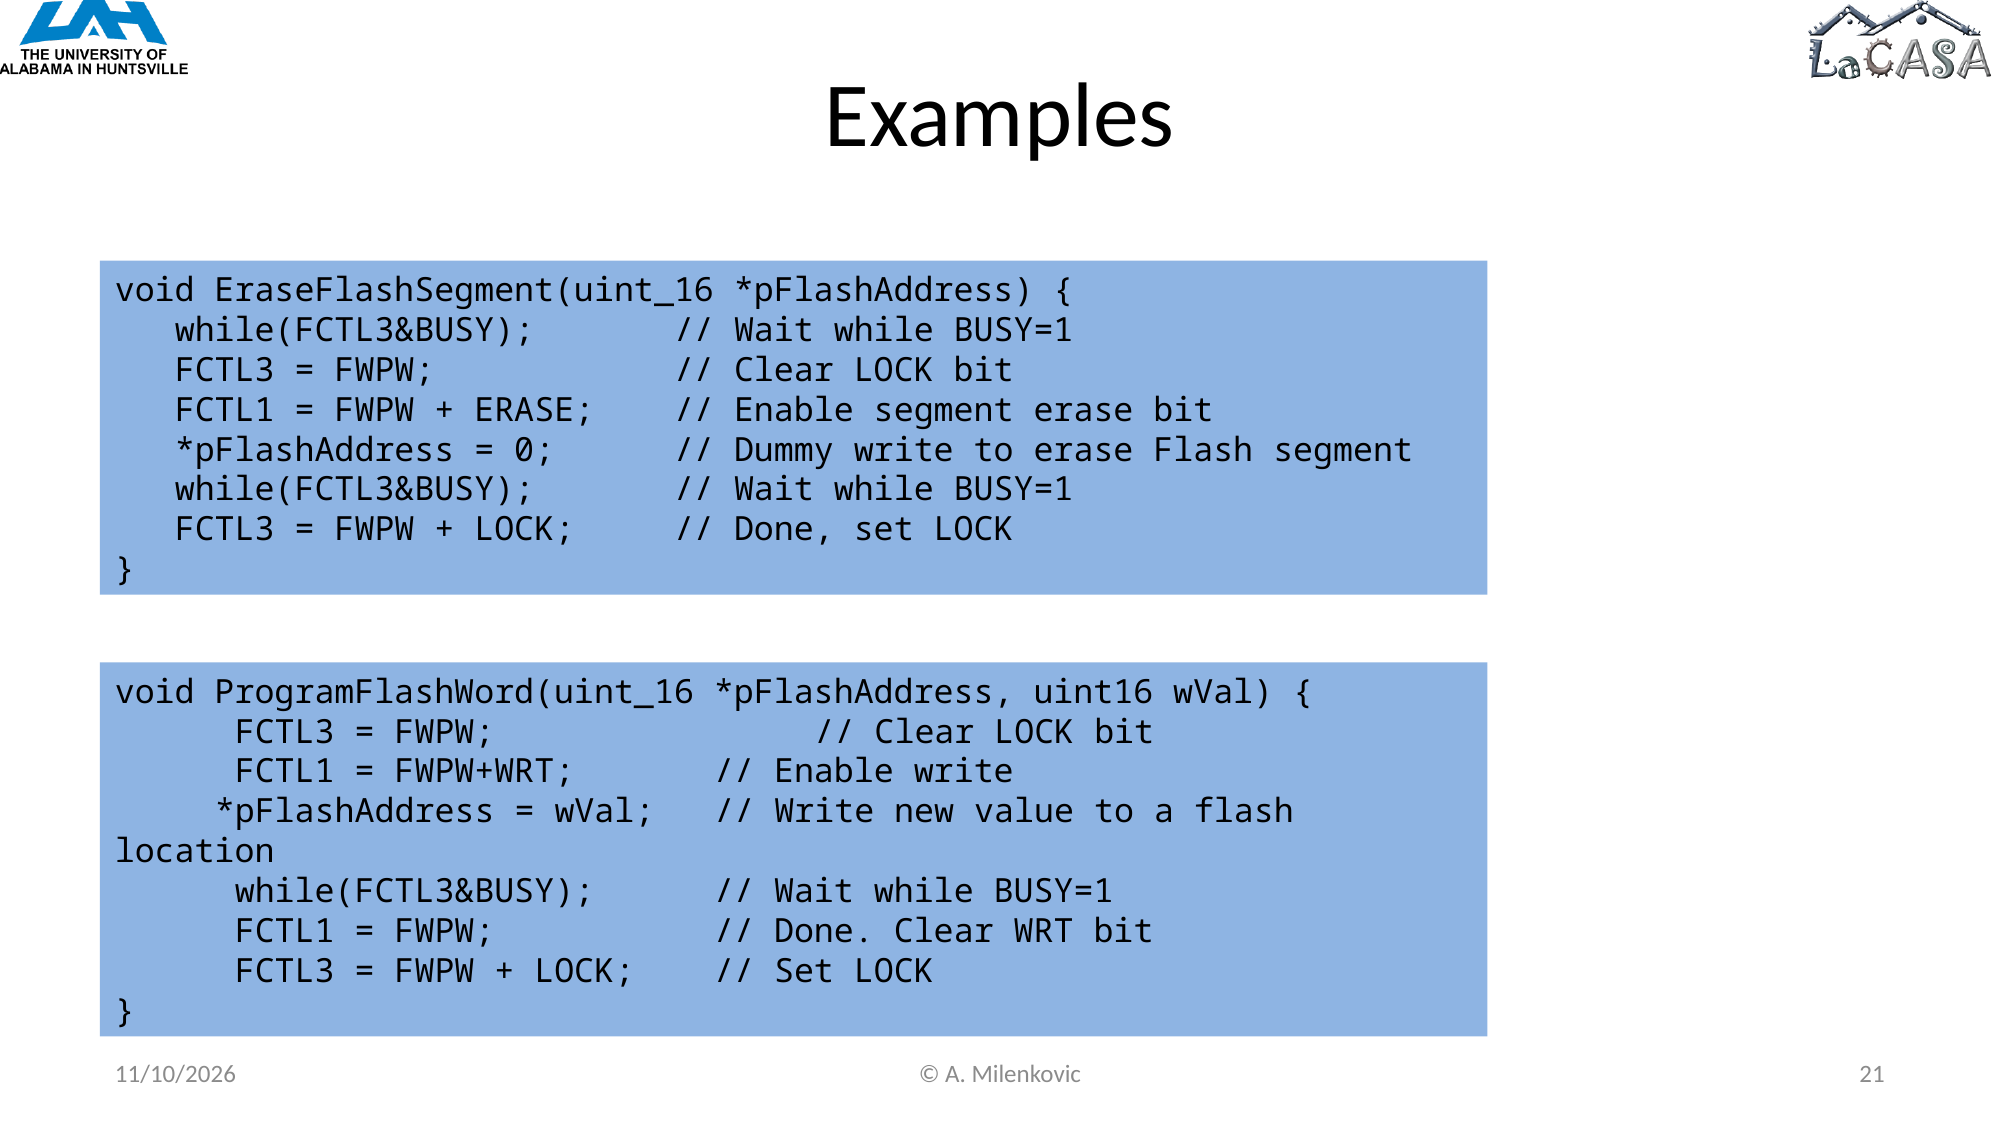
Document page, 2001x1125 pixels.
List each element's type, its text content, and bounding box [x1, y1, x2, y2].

text_box void ProgramFlashWord(uint_16 *pFlashAddress, uint16 wVal) { FCTL3 = FWPW; // Clear LOCK bit FCTL1 = FWPW+WRT; // Enable write *pFlashAddress = wVal; // Write new value to a flash location while(FCTL3&BUSY); // Wait while BUSY=1 FCTL1 = FWPW; // Done. Clear WRT bit FCTL3 = FWPW + LOCK; // Set LOCK } [99, 662, 1488, 1037]
footer © A. Milenkovic [683, 1042, 1317, 1103]
picture [1798, 0, 2000, 85]
picture [0, 0, 189, 75]
text_box void EraseFlashSegment(uint_16 *pFlashAddress) { while(FCTL3&BUSY); // Wait while BUSY=1 FCTL3 = FWPW; // Clear LOCK bit FCTL1 = FWPW + ERASE; // Enable segment erase bit *pFlashAddress = 0; // Dummy write to erase Flash segment while(FCTL3&BUSY); // Wait while BUSY=1 FCTL3 = FWPW + LOCK; // Done, set LOCK } [99, 260, 1488, 595]
slide_number 21 [1433, 1042, 1900, 1103]
title Examples [99, 45, 1900, 175]
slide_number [99, 1042, 567, 1103]
